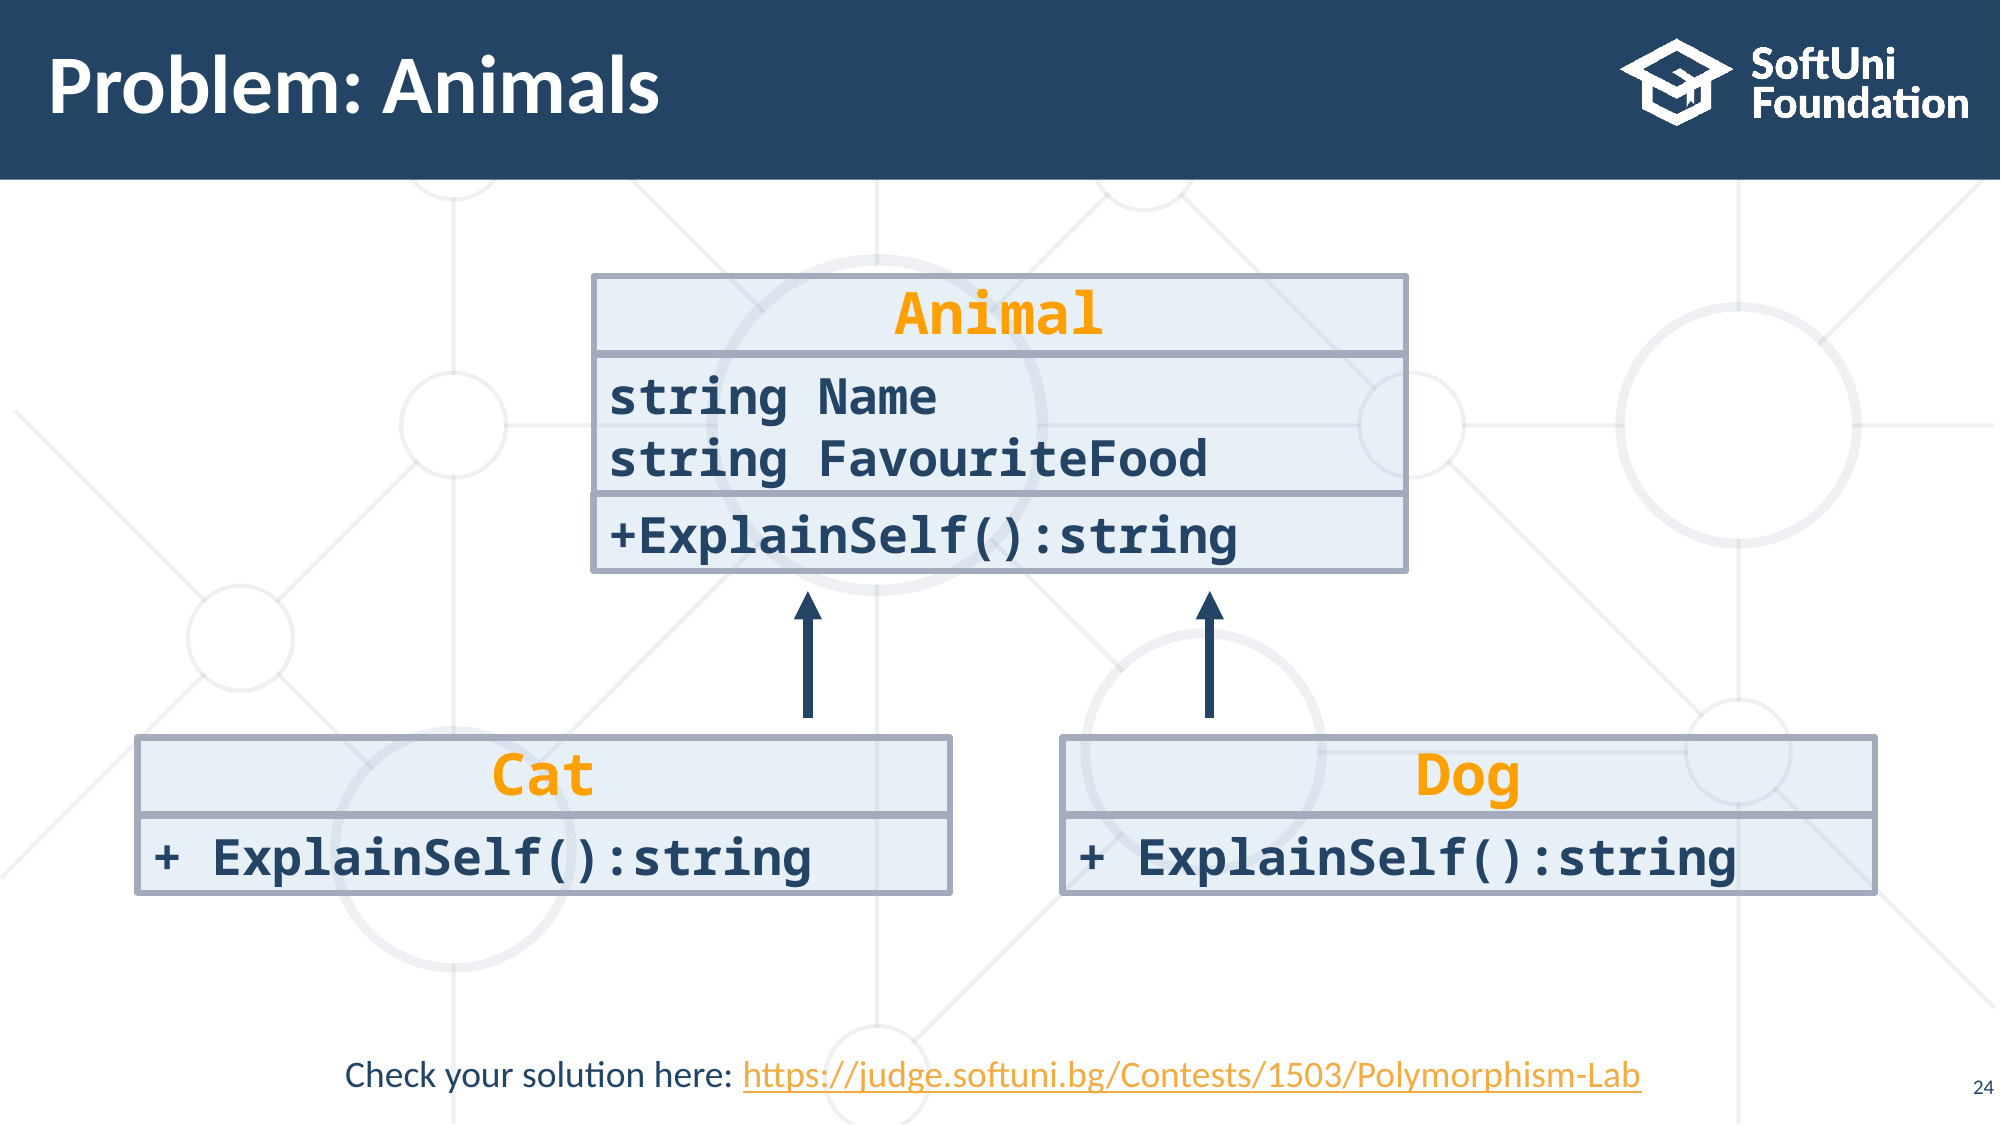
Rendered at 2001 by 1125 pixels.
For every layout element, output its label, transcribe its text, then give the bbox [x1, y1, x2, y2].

picture [1619, 38, 1968, 126]
title Problem: Animals [31, 16, 1591, 162]
text_box + ExplainSelf():string [1062, 815, 1875, 893]
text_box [593, 275, 1407, 572]
text_box + ExplainSelf():string [137, 815, 950, 893]
text_box Cat [137, 737, 950, 815]
text_box Check your solution here: https://judge.softuni.bg/Contests/1503/Polymorphism-Lab [124, 1043, 1863, 1103]
text_box Dog [1062, 737, 1875, 815]
slide_number 24 [1929, 1070, 2000, 1103]
